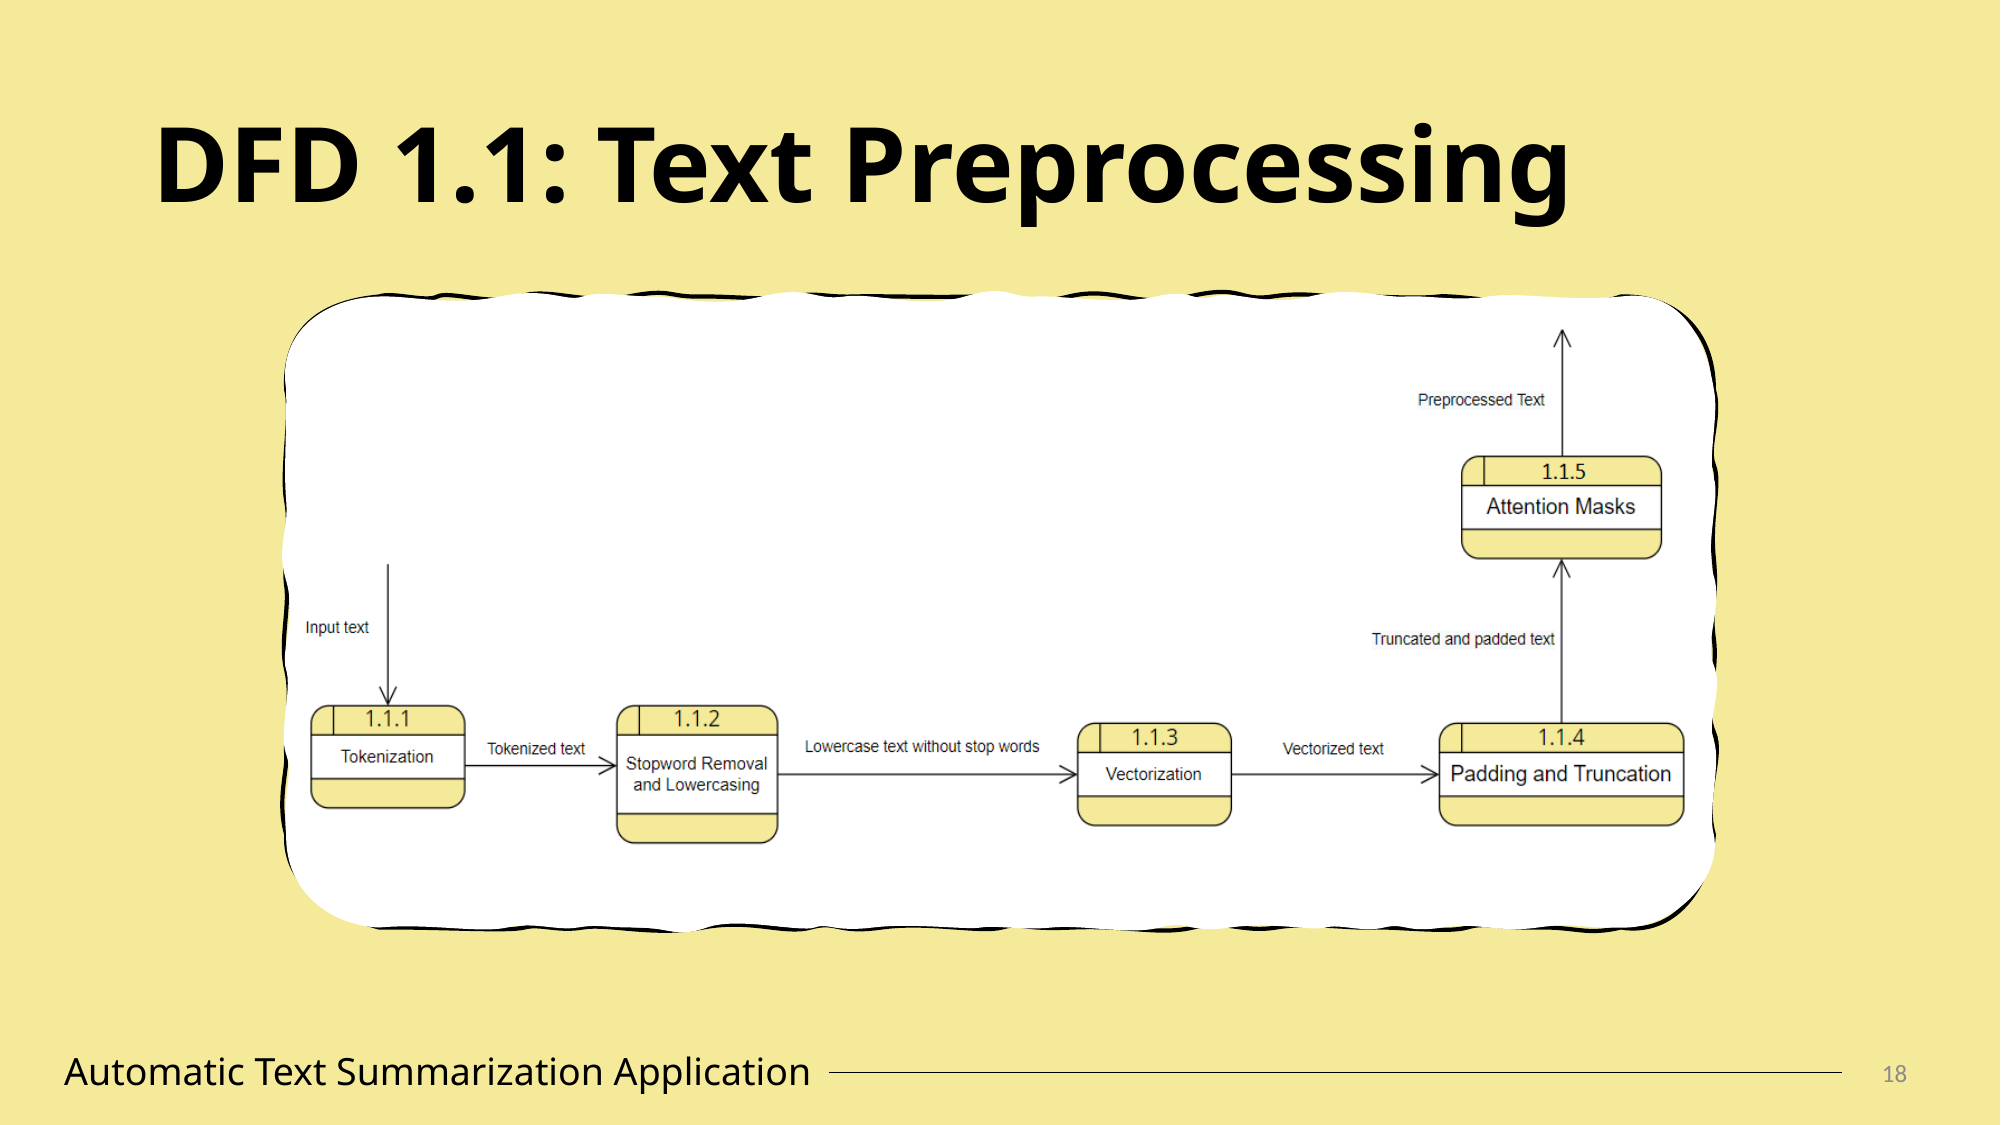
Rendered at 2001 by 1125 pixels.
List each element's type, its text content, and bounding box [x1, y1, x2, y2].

title DFD 1.1: Text Preprocessing [137, 59, 1863, 278]
slide_number 18 [1472, 1042, 1923, 1103]
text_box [286, 296, 1714, 928]
